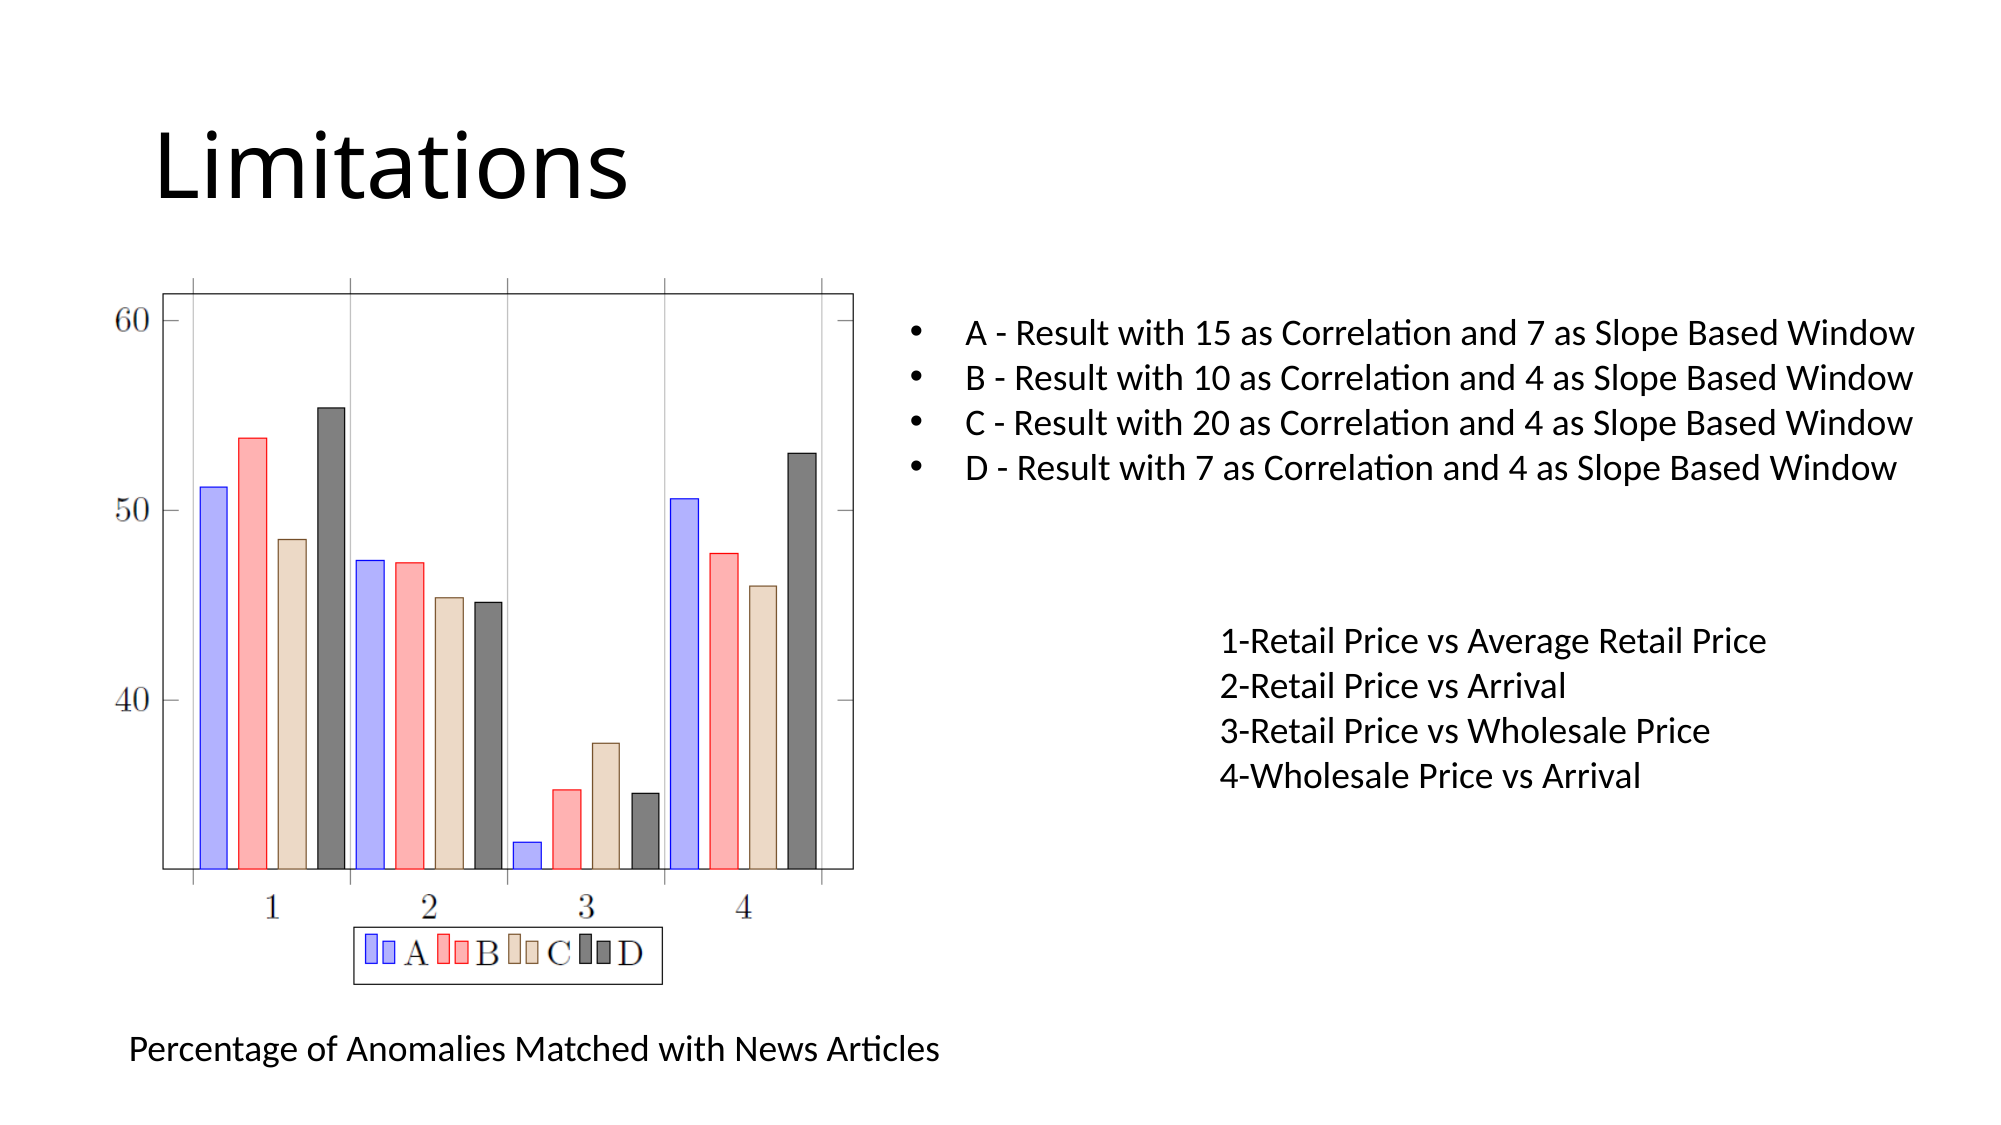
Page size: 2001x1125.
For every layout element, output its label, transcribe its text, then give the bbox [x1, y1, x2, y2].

text_box A - Result with 15 as Correlation and 7 as Slope Based Window B - Result with 10 as Correlation and 4 as Slope Based Window C - Result with 20 as Correlation and 4 as Slope Based Window D - Result with 7 as Correlation and 4 as Slope Based Window [895, 300, 1931, 496]
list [109, 277, 890, 992]
text_box 1-Retail Price vs Average Retail Price 2-Retail Price vs Arrival 3-Retail Price vs Wholesale Price 4-Wholesale Price vs Arrival [1204, 608, 1783, 804]
text_box Percentage of Anomalies Matched with News Articles [114, 1016, 956, 1076]
title Limitations [137, 59, 1863, 278]
